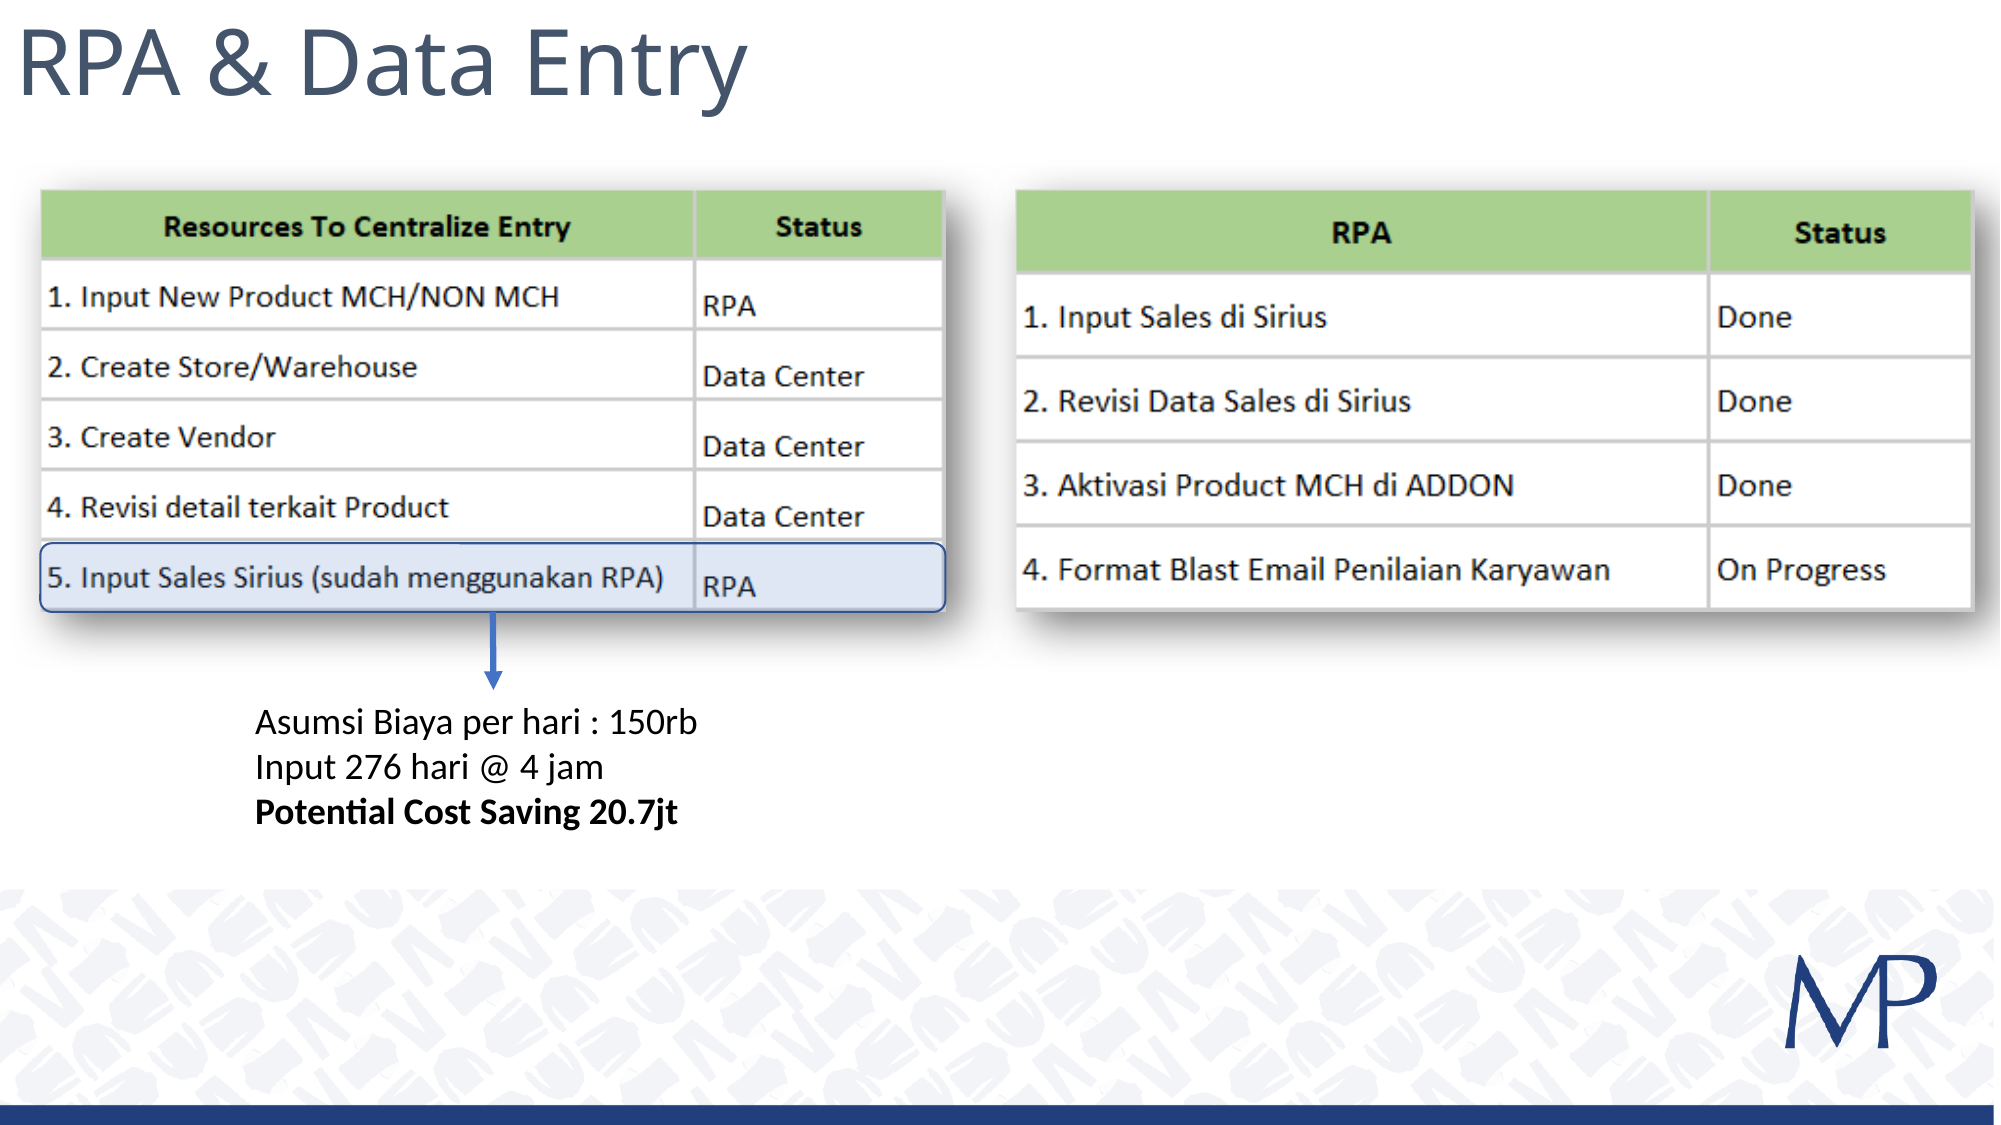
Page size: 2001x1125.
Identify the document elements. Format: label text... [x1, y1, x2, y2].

picture [1015, 189, 1975, 612]
picture [40, 189, 946, 612]
picture [0, 872, 1994, 1125]
title RPA & Data Entry [0, 0, 1994, 131]
text_box Asumsi Biaya per hari : 150rb Input 276 hari @ 4 jam Potential Cost Saving 20.7jt [240, 690, 747, 840]
